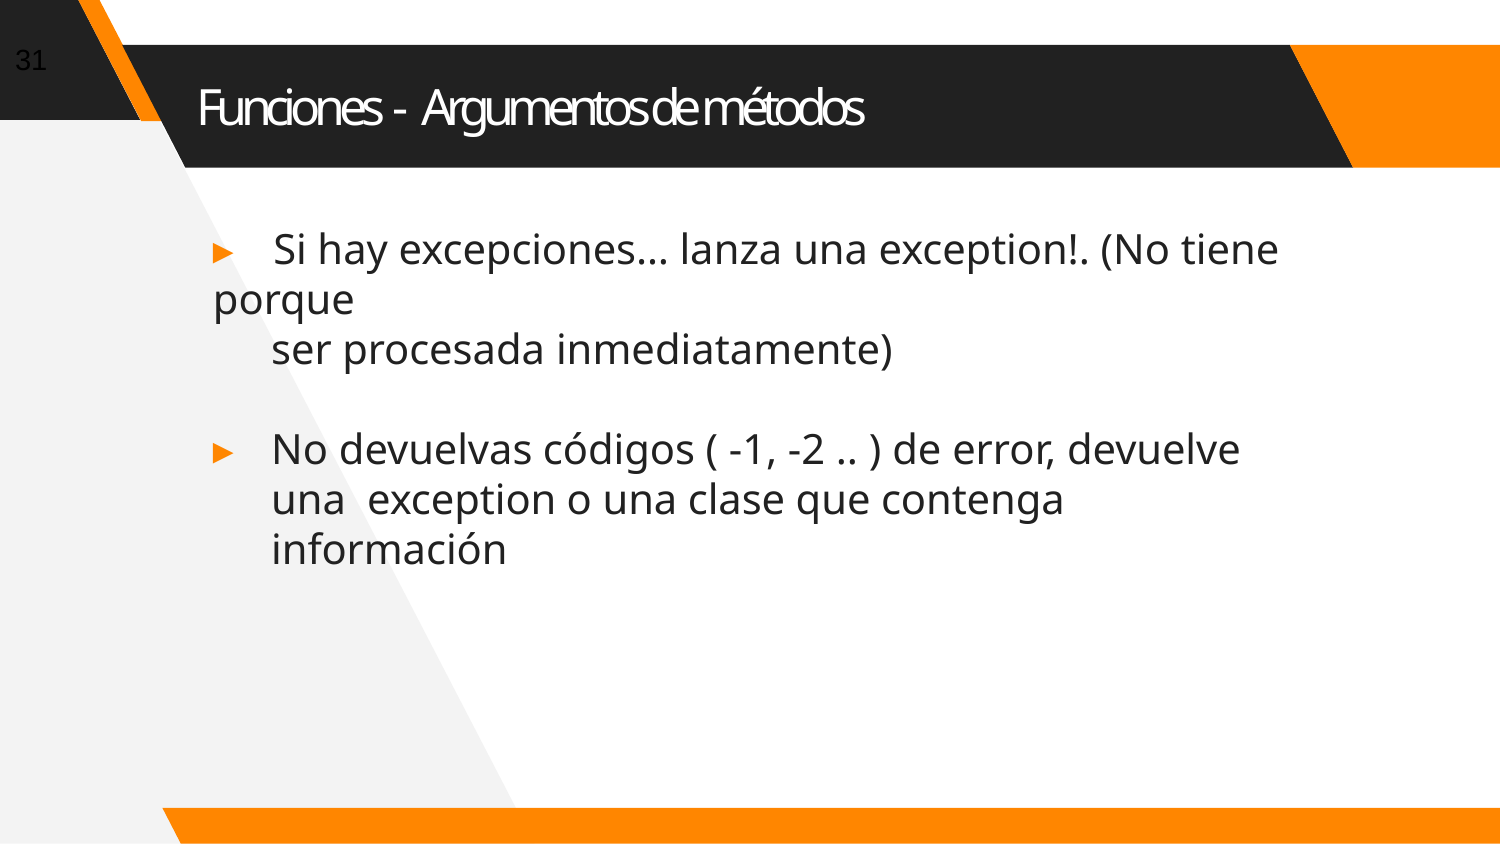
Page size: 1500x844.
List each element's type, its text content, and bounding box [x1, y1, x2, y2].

text_box ▸ Si hay excepciones… lanza una exception!. (No tiene porque ser procesada inmediatamente) ▸ No devuelvas códigos ( -1, -2 .. ) de error, devuelve una exception o una clase que contenga información [210, 220, 1376, 573]
title Funciones - Argumentos de métodos [194, 73, 904, 217]
text_box 31 [12, 39, 50, 77]
